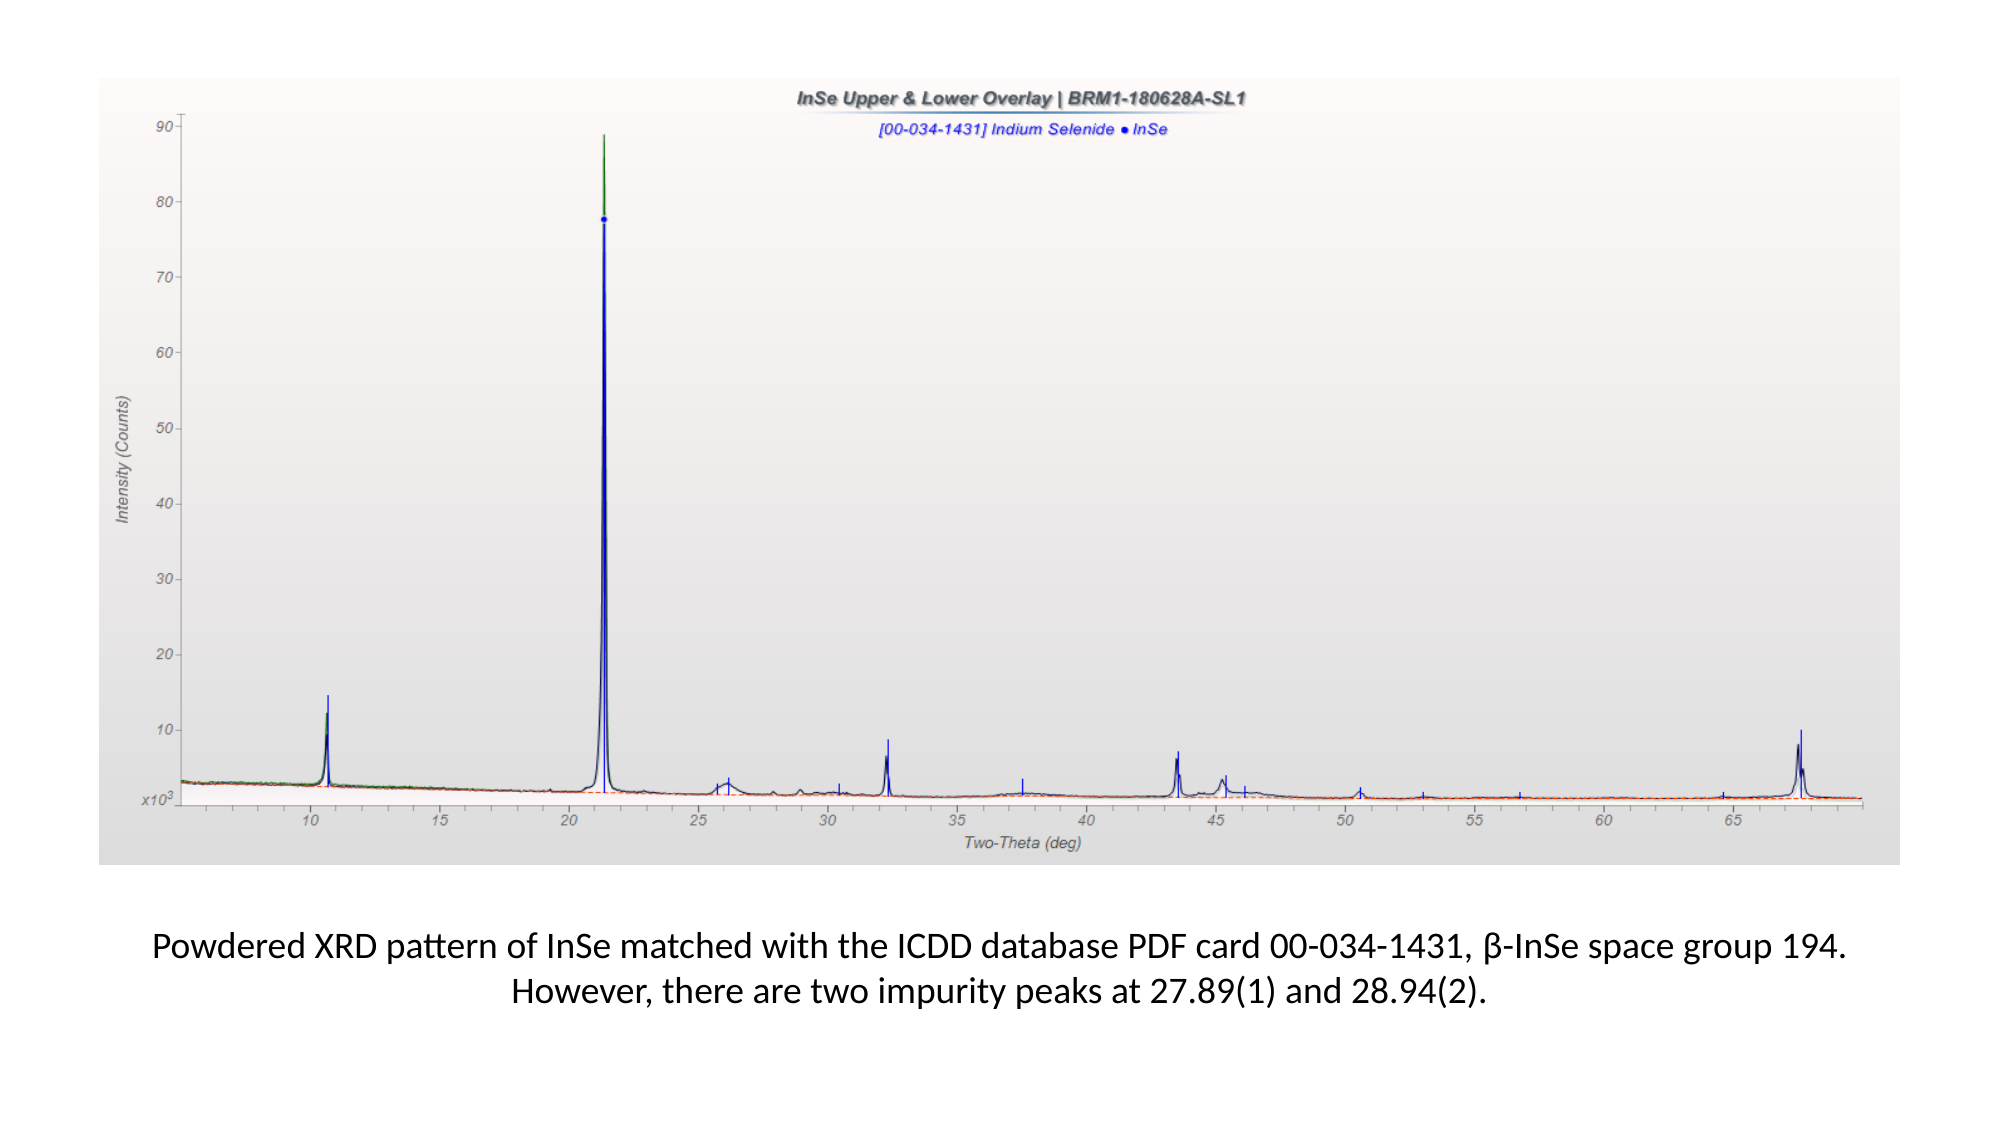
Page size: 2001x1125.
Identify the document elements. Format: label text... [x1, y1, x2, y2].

picture [99, 78, 1900, 865]
text_box Powdered XRD pattern of InSe matched with the ICDD database PDF card 00-034-1431, β-InSe space group 194. However, there are two impurity peaks at 27.89(1) and 28.94(2). [137, 913, 1863, 1019]
